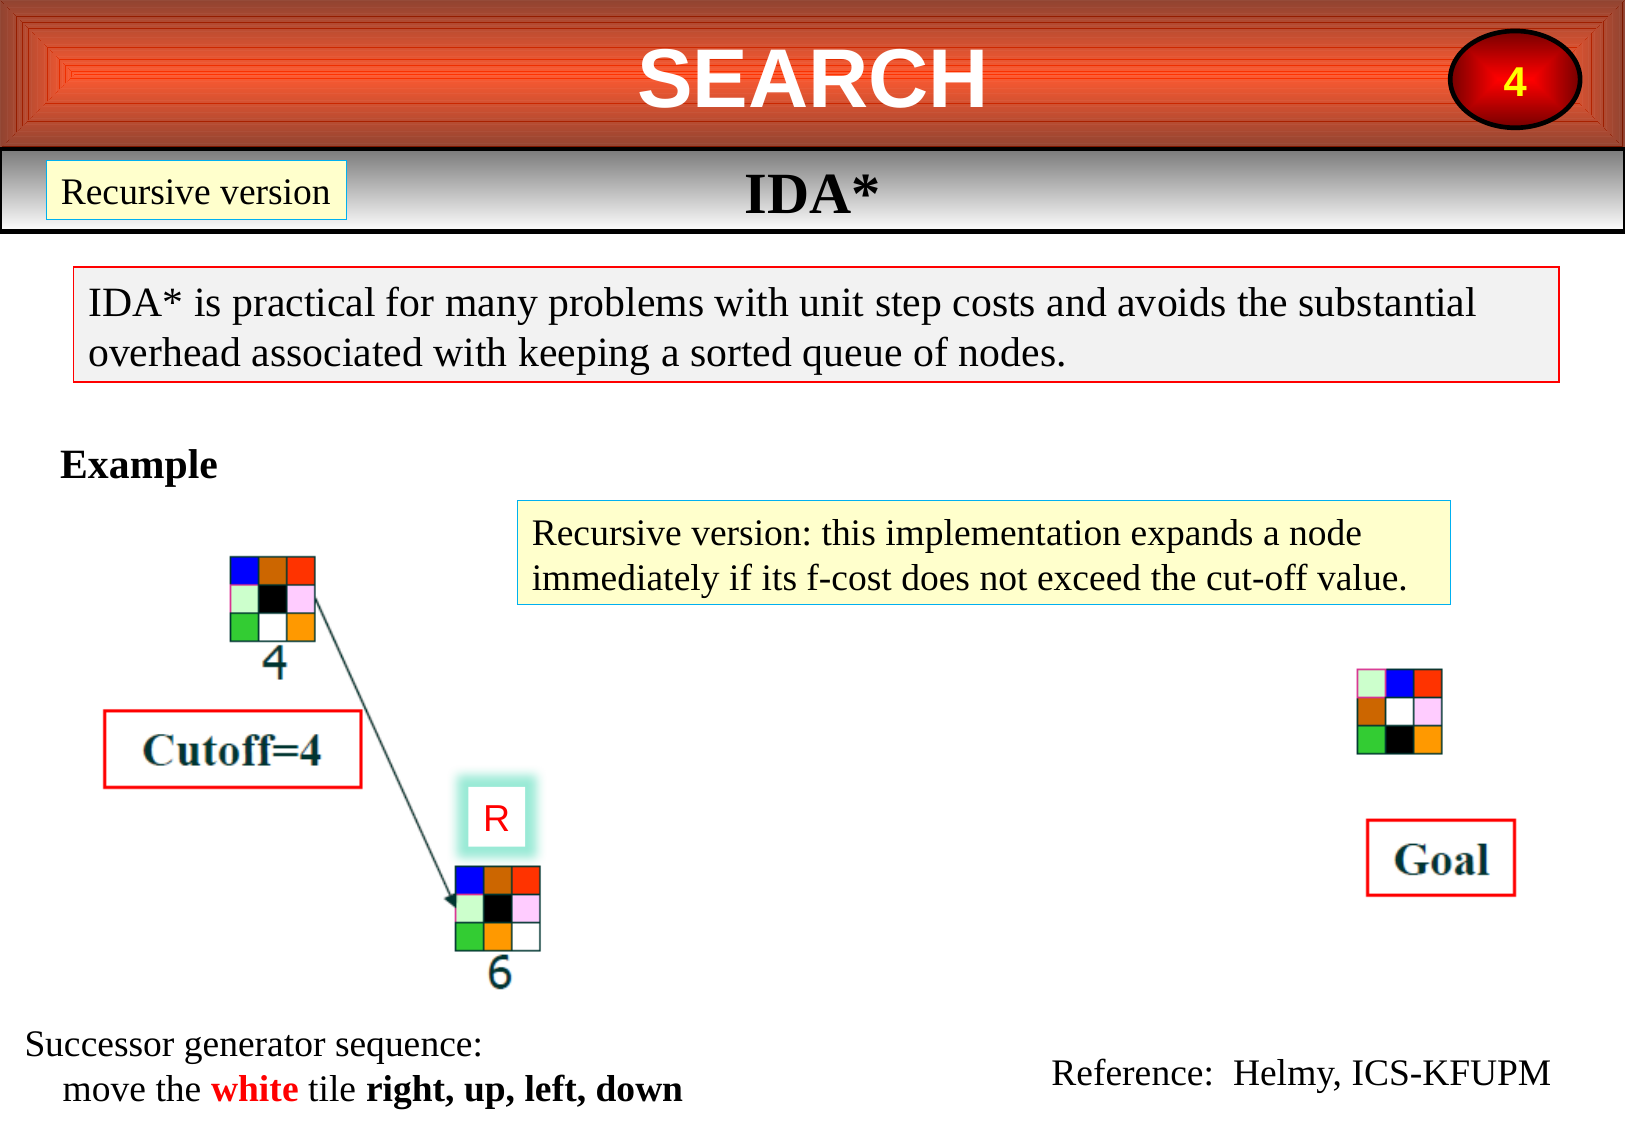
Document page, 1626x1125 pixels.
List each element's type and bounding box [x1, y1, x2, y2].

text_box [45, 429, 233, 494]
picture [519, 510, 1449, 603]
text_box [73, 267, 1560, 382]
text_box [0, 0, 1625, 232]
text_box [517, 500, 1451, 510]
text_box [9, 1011, 754, 1117]
text_box [1036, 1040, 1577, 1100]
picture [69, 510, 1558, 1031]
